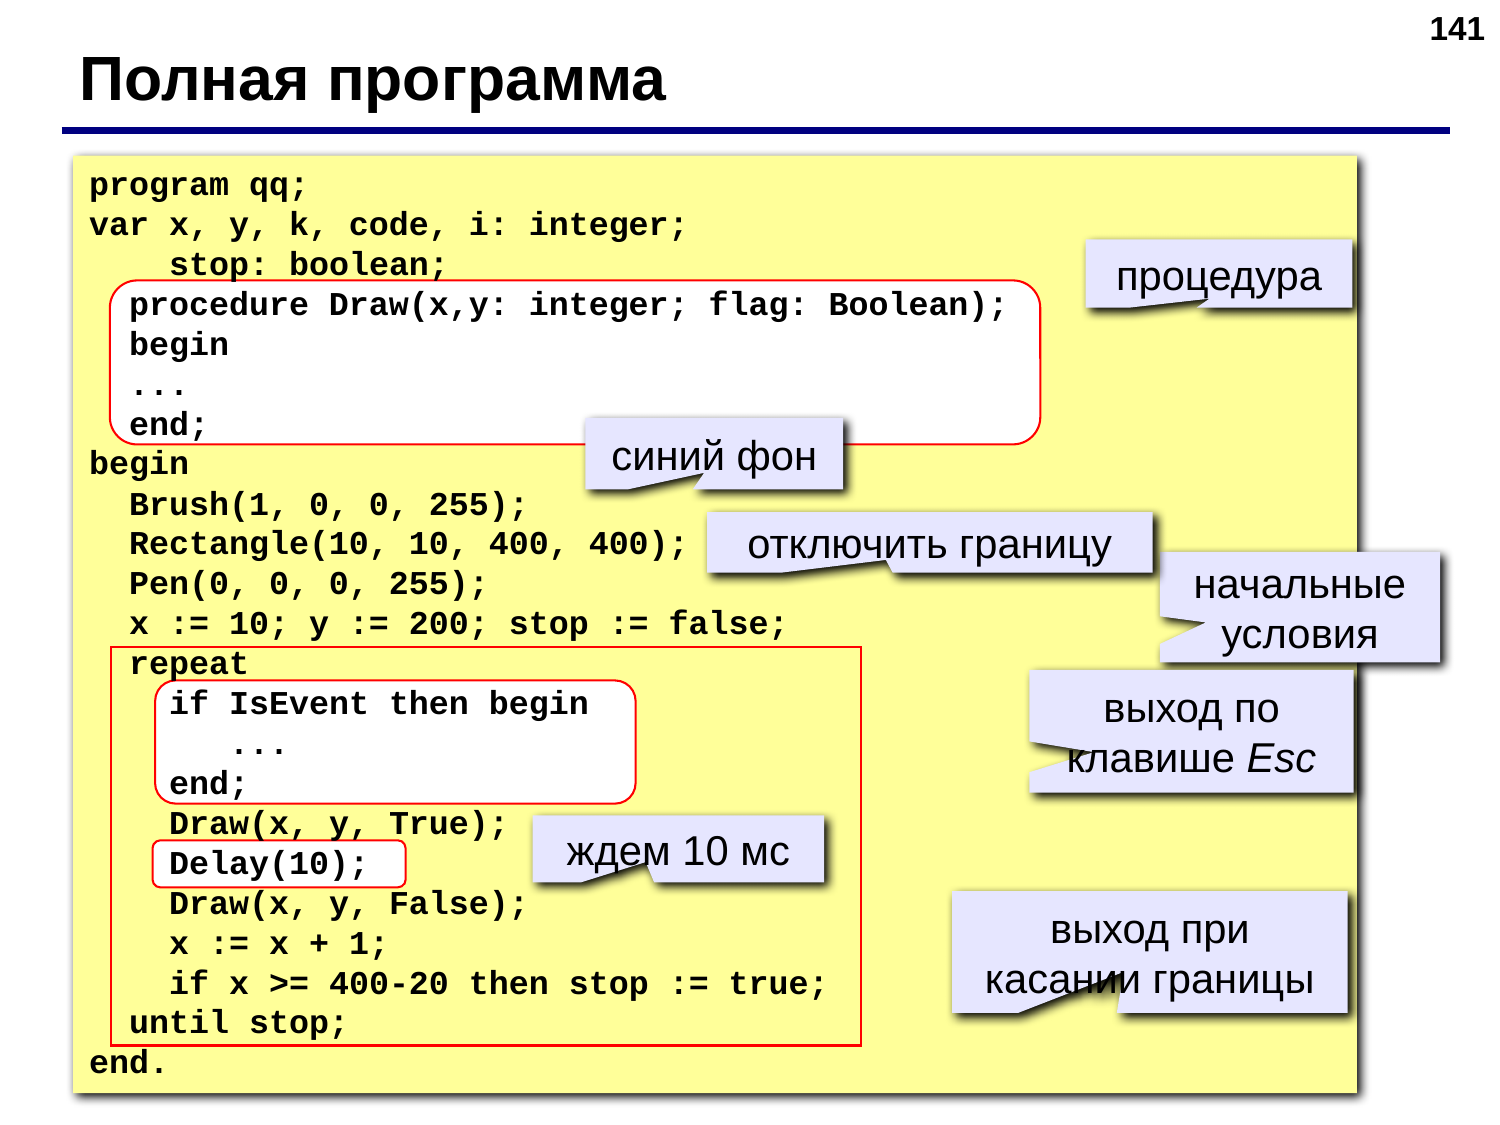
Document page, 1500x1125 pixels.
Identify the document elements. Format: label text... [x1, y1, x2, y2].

text_box program qq; var x, y, k, code, i: integer; stop: boolean; procedure Draw(x,y: integer; flag: Boolean); begin ... end; begin Brush(1, 0, 0, 255); Rectangle(10, 10, 400, 400); Pen(0, 0, 0, 255); x := 10; y := 200; stop := false; repeat if IsEvent then begin ... end; Draw(x, y, True); Delay(10); Draw(x, y, False); x := x + 1; if x >= 400-20 then stop := true; until stop; end. [74, 154, 1280, 1093]
text_box процедура [1085, 239, 1353, 308]
text_box синий фон [585, 417, 844, 490]
text_box отключить границу [707, 512, 1153, 573]
text_box [73, 155, 1357, 1094]
text_box [110, 646, 861, 1046]
text_box начальные условия [1159, 551, 1441, 663]
text_box Полная программа [64, 30, 1401, 122]
text_box выход при касании границы [952, 891, 1348, 1013]
text_box ‹#› [1149, 0, 1500, 79]
text_box выход по клавише Esc [1029, 669, 1354, 793]
text_box [1003, 144, 1114, 154]
